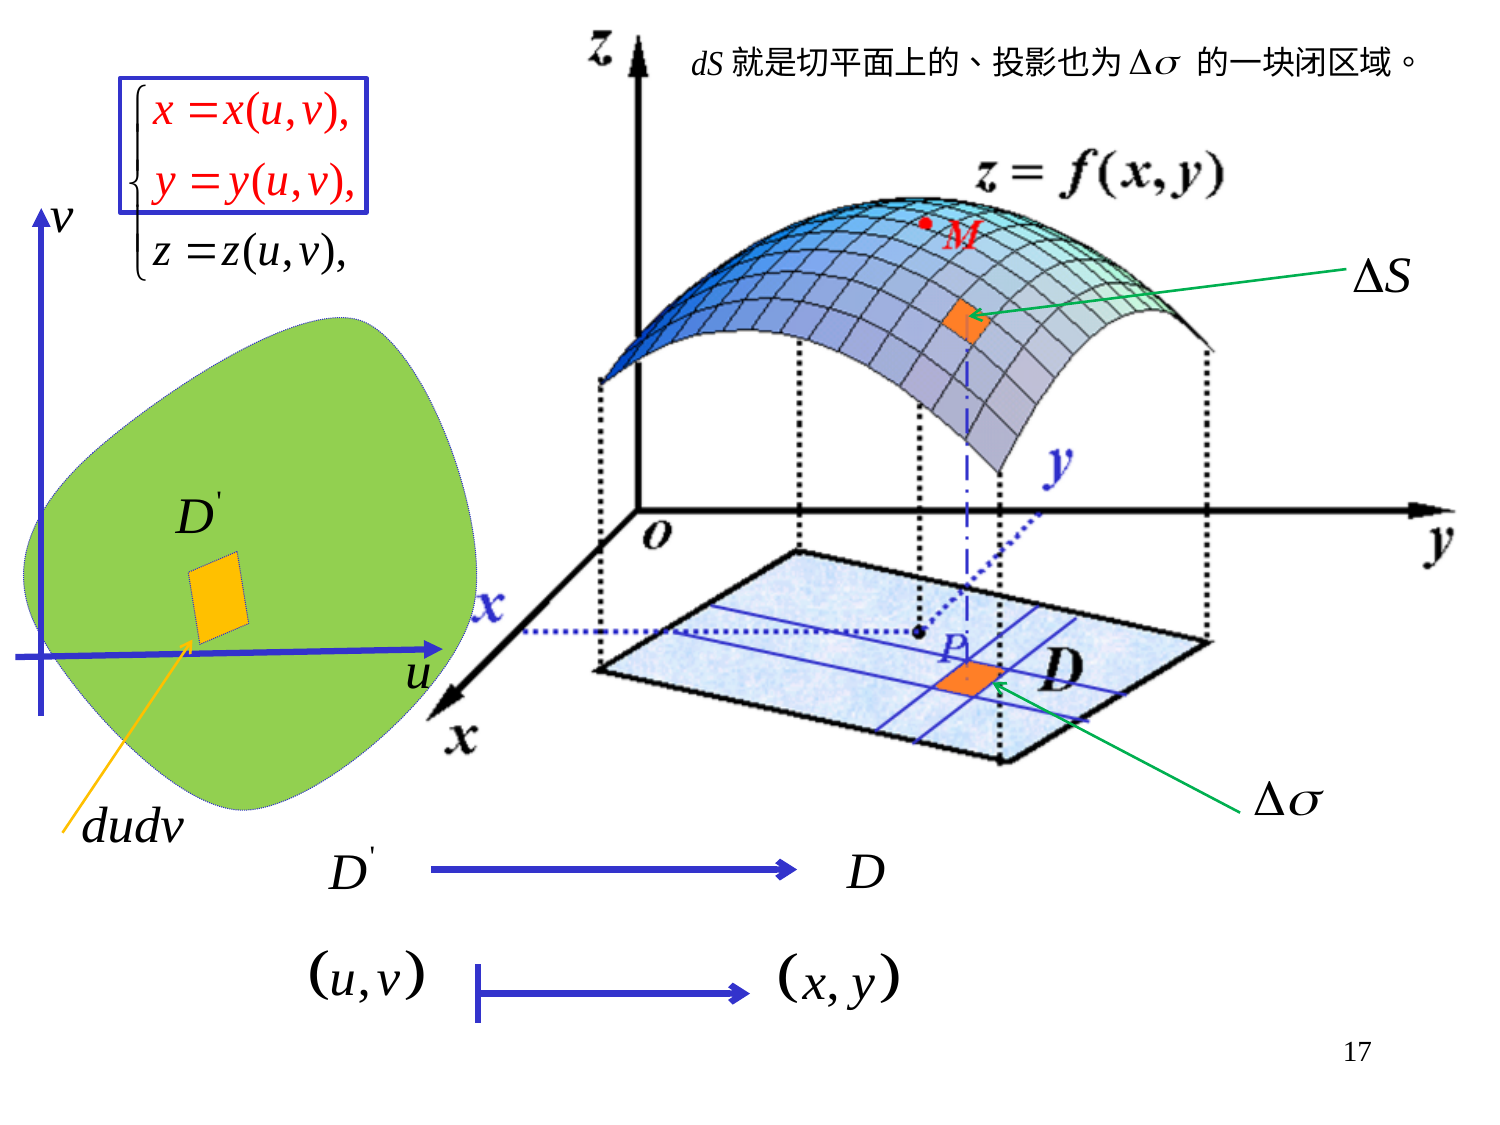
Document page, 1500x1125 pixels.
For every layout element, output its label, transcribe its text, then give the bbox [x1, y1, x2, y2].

slide_number 17 [1074, 1024, 1388, 1101]
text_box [119, 73, 364, 293]
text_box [398, 653, 444, 702]
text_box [685, 16, 1466, 170]
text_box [968, 245, 1425, 317]
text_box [302, 940, 432, 1026]
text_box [836, 841, 896, 898]
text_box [15, 207, 478, 811]
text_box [318, 833, 386, 899]
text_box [991, 682, 1335, 829]
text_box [478, 963, 751, 1024]
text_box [165, 478, 233, 543]
picture [401, 20, 1471, 769]
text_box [62, 639, 193, 856]
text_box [771, 943, 905, 1030]
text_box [42, 198, 83, 246]
